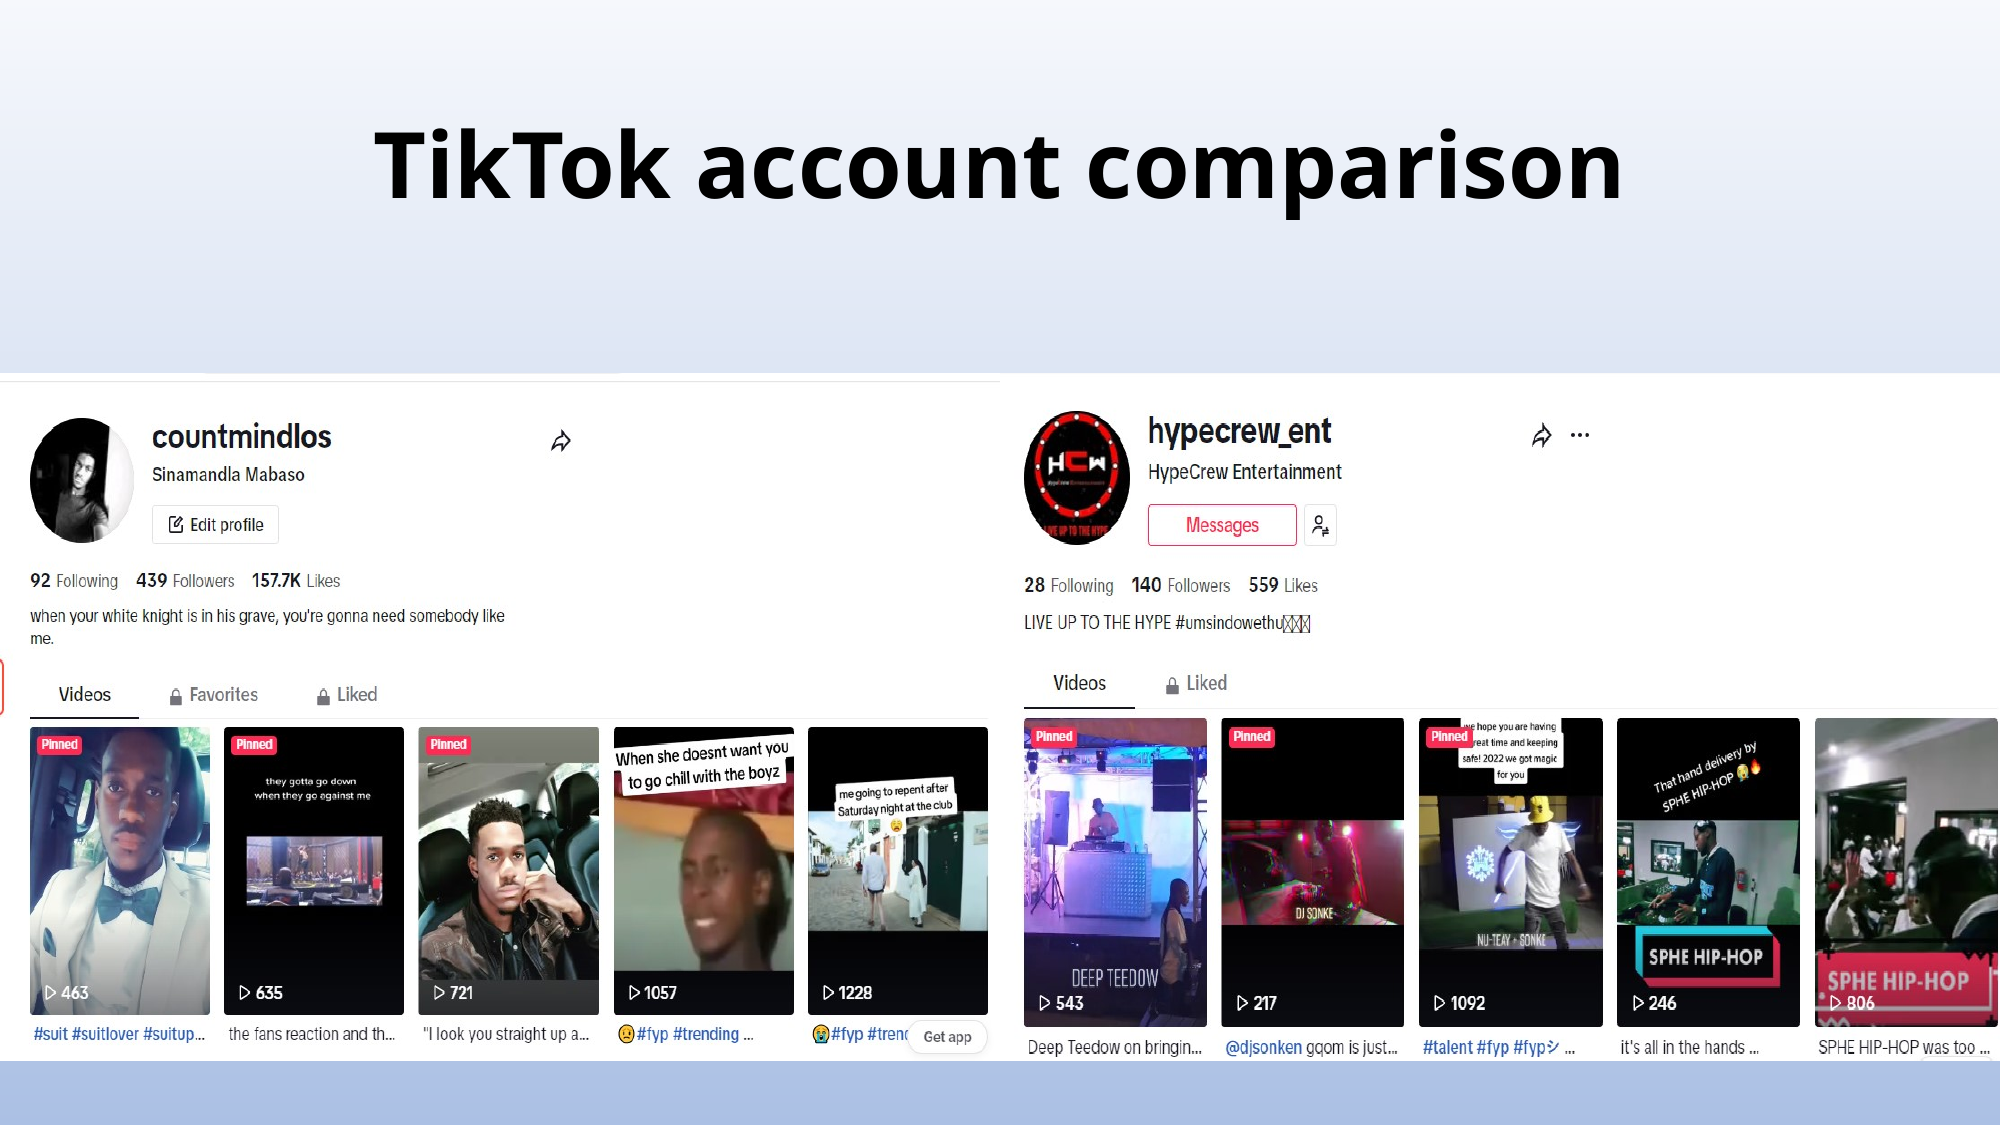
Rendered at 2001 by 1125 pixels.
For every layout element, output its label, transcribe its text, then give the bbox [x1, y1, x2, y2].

picture [0, 373, 2000, 1061]
title TikTok account comparison [137, 59, 1863, 278]
